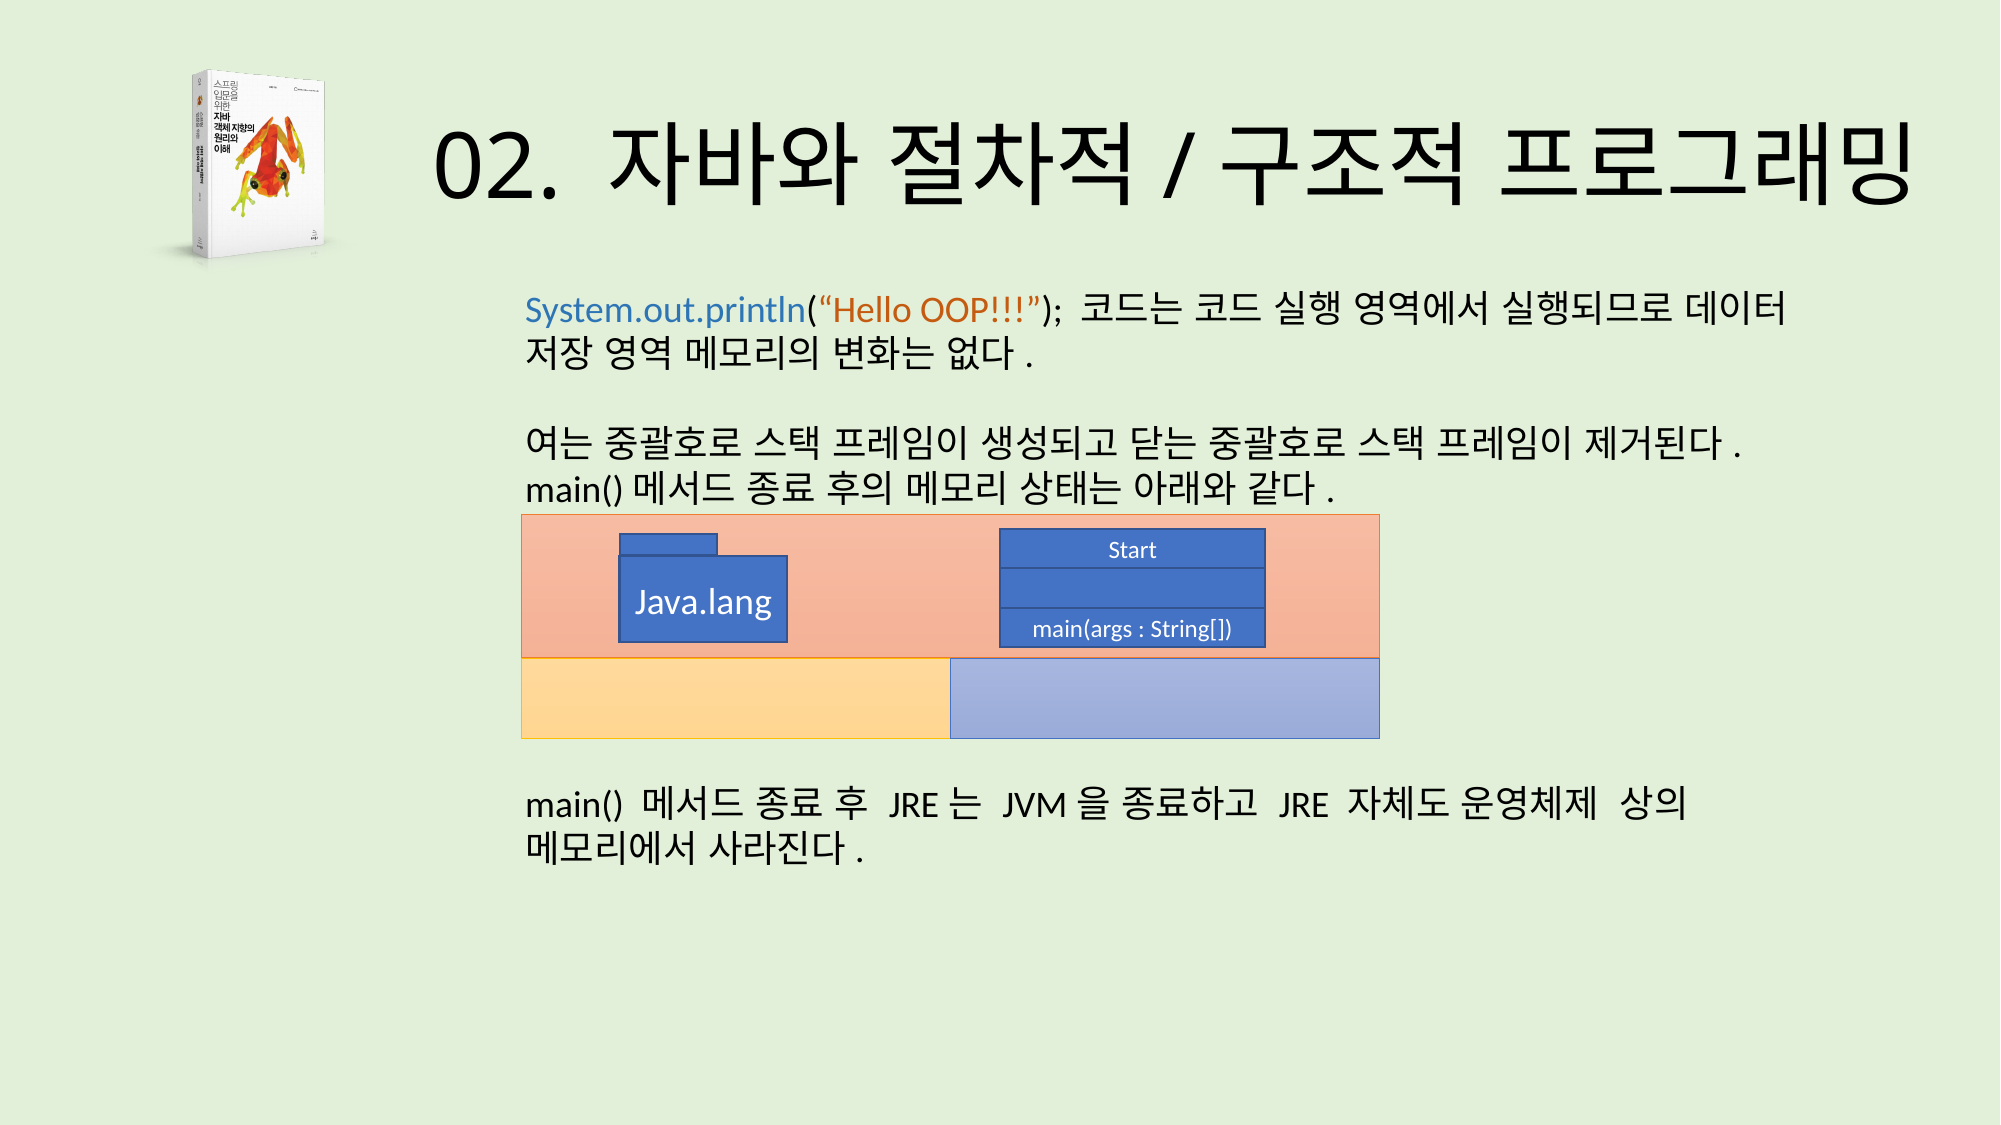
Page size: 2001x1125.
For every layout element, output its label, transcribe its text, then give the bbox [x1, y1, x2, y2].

text_box [950, 658, 1380, 739]
title 02. 자바와 절차적/구조적 프로그래밍 [417, 59, 1962, 278]
text_box [521, 514, 1380, 658]
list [137, 59, 371, 278]
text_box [999, 528, 1266, 648]
text_box System.out.println(“Hello OOP!!!”); 코드는 코드 실행 영역에서 실행되므로 데이터 저장 영역 메모리의 변화는 없다. 여는 중괄호로 스택 프레임이 생성되고 닫는 중괄호로 스택 프레임이 제거된다. main()메서드 종료 후의 메모리 상태는 아래와 같다. main() 메서드 종료 후 JRE는 JVM을 종료하고 JRE 자체도 운영체제 상의 메모리에서 사라진다. [435, 277, 1863, 877]
text_box [521, 658, 950, 739]
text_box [619, 534, 788, 643]
